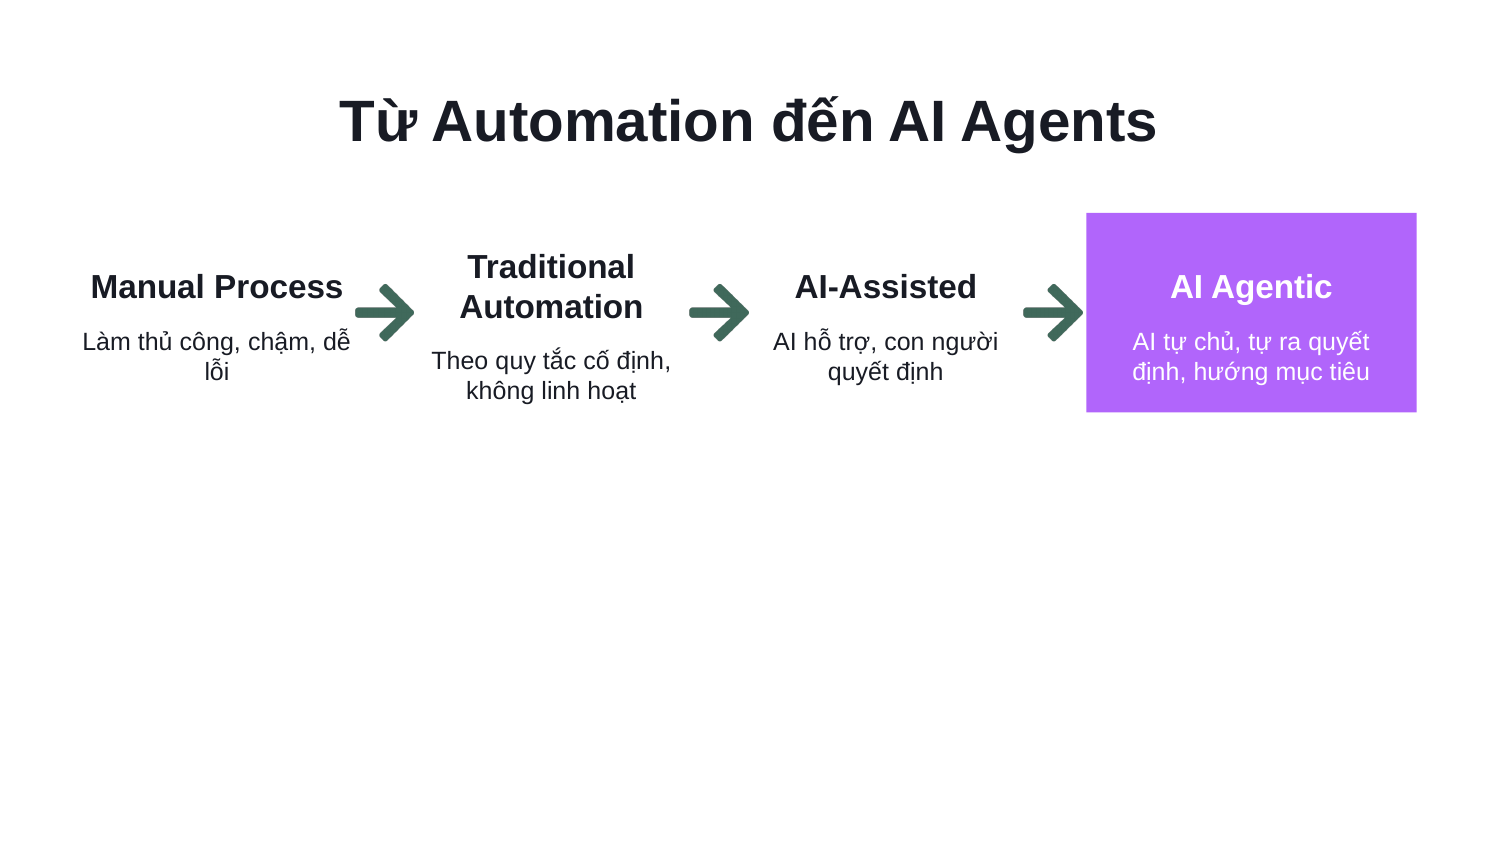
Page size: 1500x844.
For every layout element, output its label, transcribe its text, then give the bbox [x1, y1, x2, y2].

text_box [1086, 212, 1417, 413]
text_box Theo quy tắc cố định, không linh hoạt [414, 344, 688, 401]
text_box AI tự chủ, tự ra quyết định, hướng mục tiêu [1114, 324, 1388, 382]
text_box Làm thủ công, chậm, dễ lỗi [80, 324, 354, 382]
text_box Manual Process [87, 265, 347, 305]
text_box AI Agentic [1168, 265, 1335, 305]
text_box AI hỗ trợ, con người quyết định [749, 324, 1023, 382]
picture [350, 279, 418, 347]
picture [685, 279, 753, 347]
text_box AI-Assisted [792, 265, 980, 305]
text_box Traditional Automation [414, 245, 688, 324]
text_box Từ Automation đến AI Agents [340, 83, 1177, 151]
picture [1019, 279, 1087, 347]
